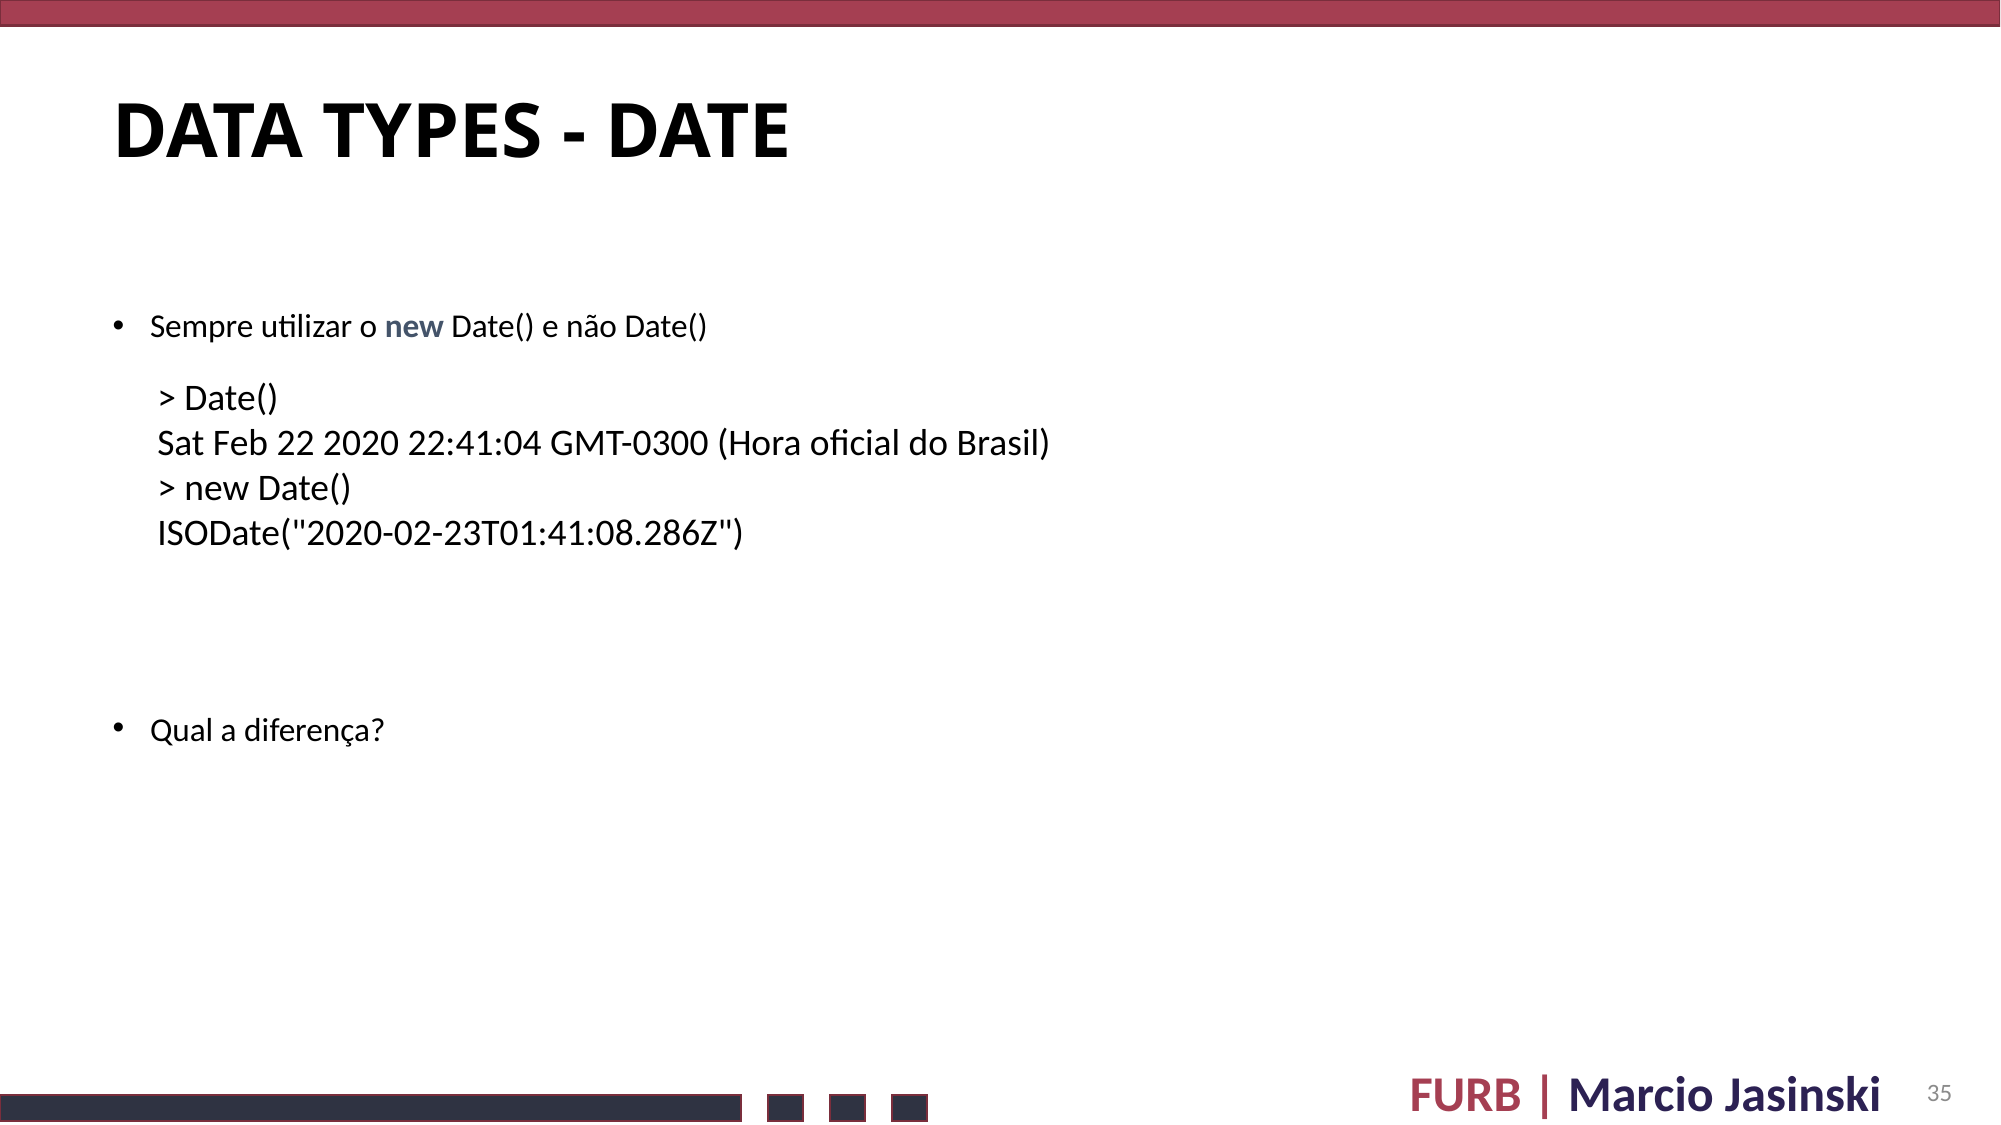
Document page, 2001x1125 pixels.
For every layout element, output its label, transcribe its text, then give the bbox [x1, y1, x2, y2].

text_box > Date() Sat Feb 22 2020 22:41:04 GMT-0300 (Hora oficial do Brasil) > new Date() ISODate("2020-02-23T01:41:08.286Z") [142, 365, 1327, 561]
slide_number 35 [1894, 1061, 1968, 1121]
title DATA Types - date [97, 59, 1903, 196]
list Sempre utilizar o new Date() e não Date() Qual a diferença? [97, 277, 1901, 1014]
